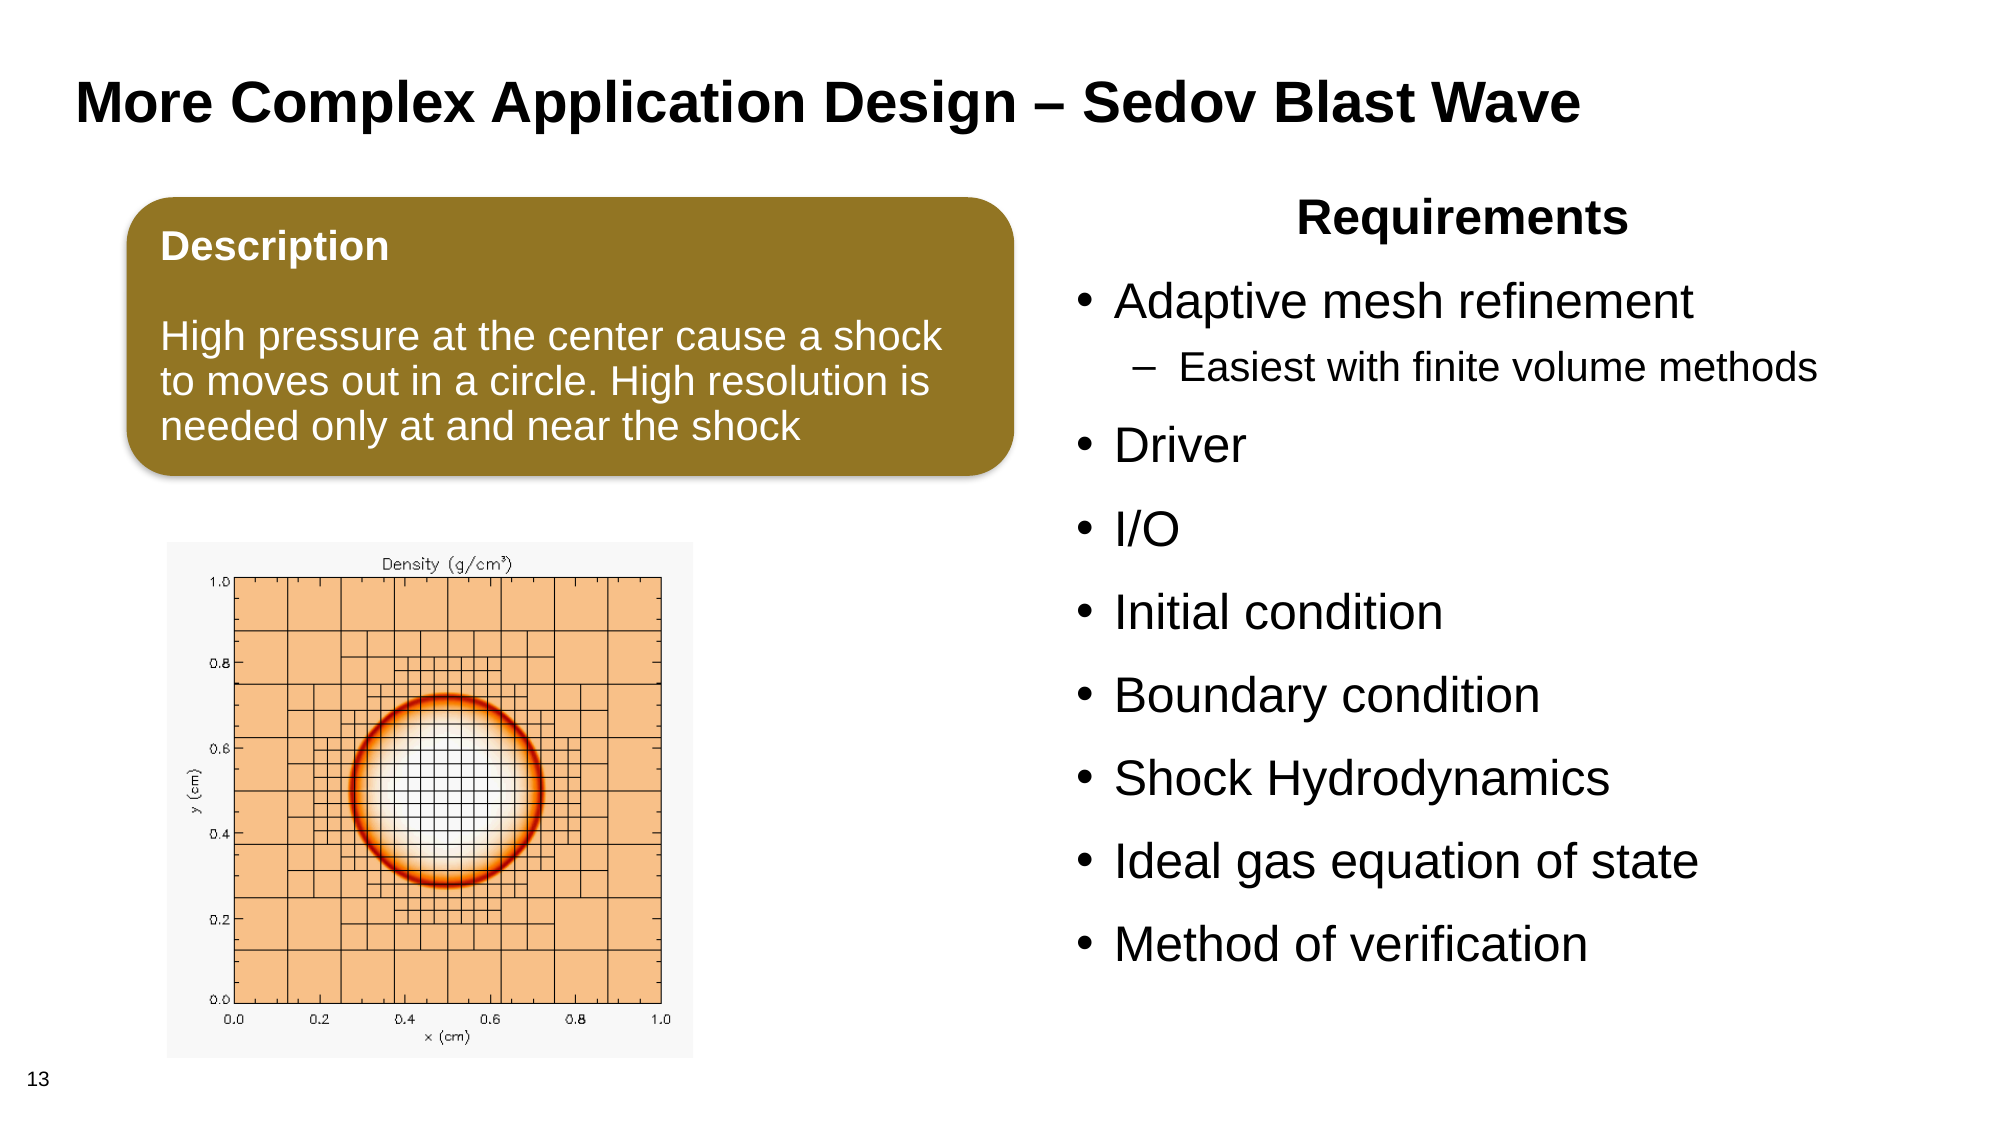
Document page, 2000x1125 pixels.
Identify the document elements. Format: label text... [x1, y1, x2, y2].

picture [166, 541, 694, 1058]
title More Complex Application Design – Sedov Blast Wave [59, 67, 1926, 218]
list Requirements Adaptive mesh refinement Easiest with finite volume methods Driver I/O Initial condition Boundary condition Shock Hydrodynamics Ideal gas equation of state Method of verification [1060, 183, 1879, 941]
text_box Description High pressure at the center cause a shock to moves out in a circle. High resolution is needed only at and near the shock [126, 197, 1015, 476]
